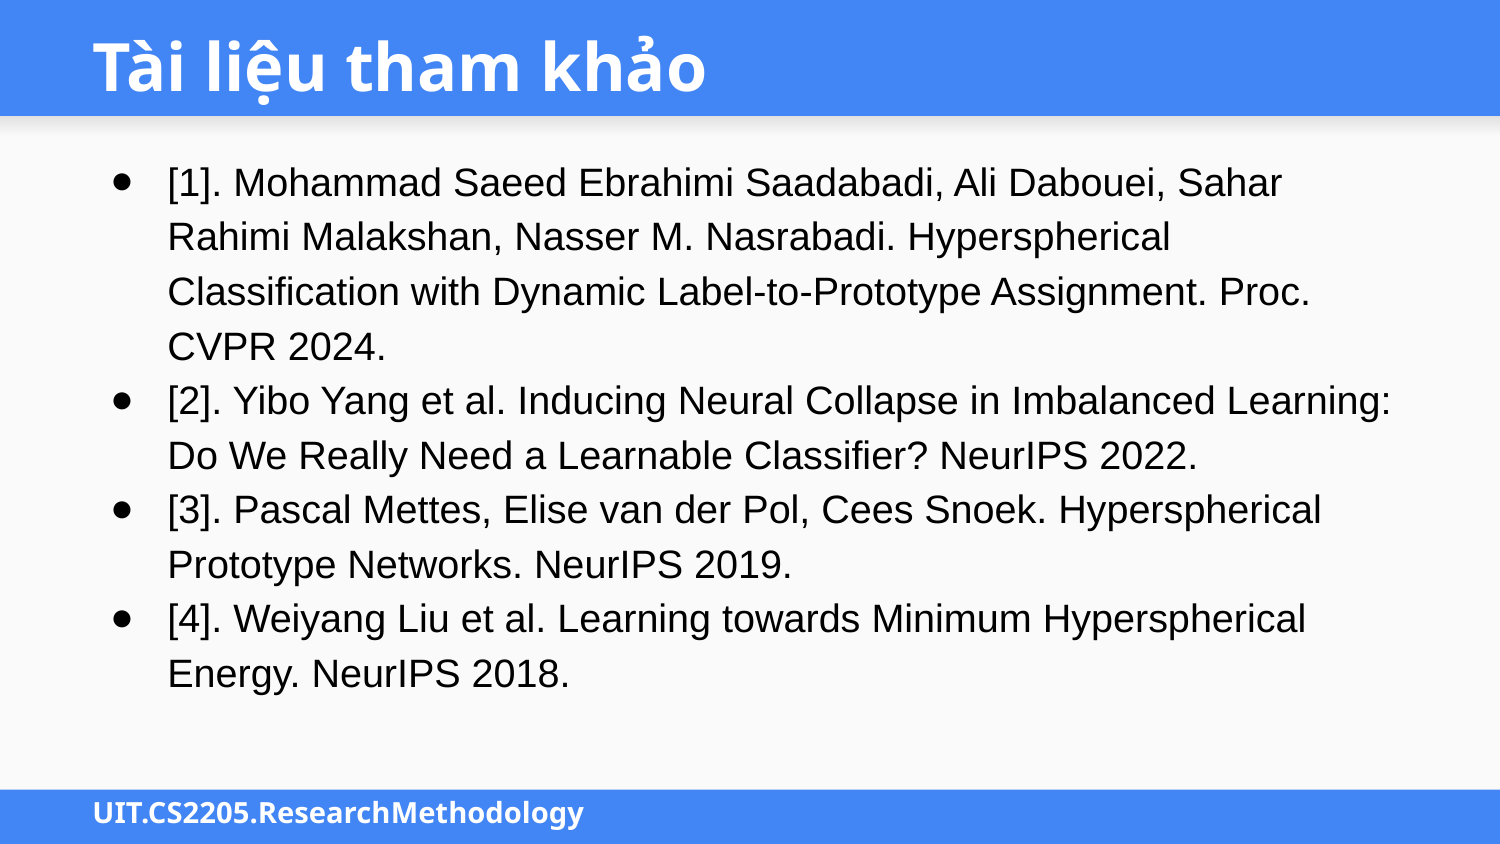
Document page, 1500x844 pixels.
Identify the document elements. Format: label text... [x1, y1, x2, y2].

list [1]. Mohammad Saeed Ebrahimi Saadabadi, Ali Dabouei, Sahar Rahimi Malakshan, Nasser M. Nasrabadi. Hyperspherical Classification with Dynamic Label-to-Prototype Assignment. Proc. CVPR 2024. [2]. Yibo Yang et al. Inducing Neural Collapse in Imbalanced Learning: Do We Really Need a Learnable Classifier? NeurIPS 2022. [3]. Pascal Mettes, Elise van der Pol, Cees Snoek. Hyperspherical Prototype Networks. NeurIPS 2019. [4]. Weiyang Liu et al. Learning towards Minimum Hyperspherical Energy. NeurIPS 2018. [77, 134, 1427, 776]
title Tài liệu tham khảo [77, 9, 1427, 120]
